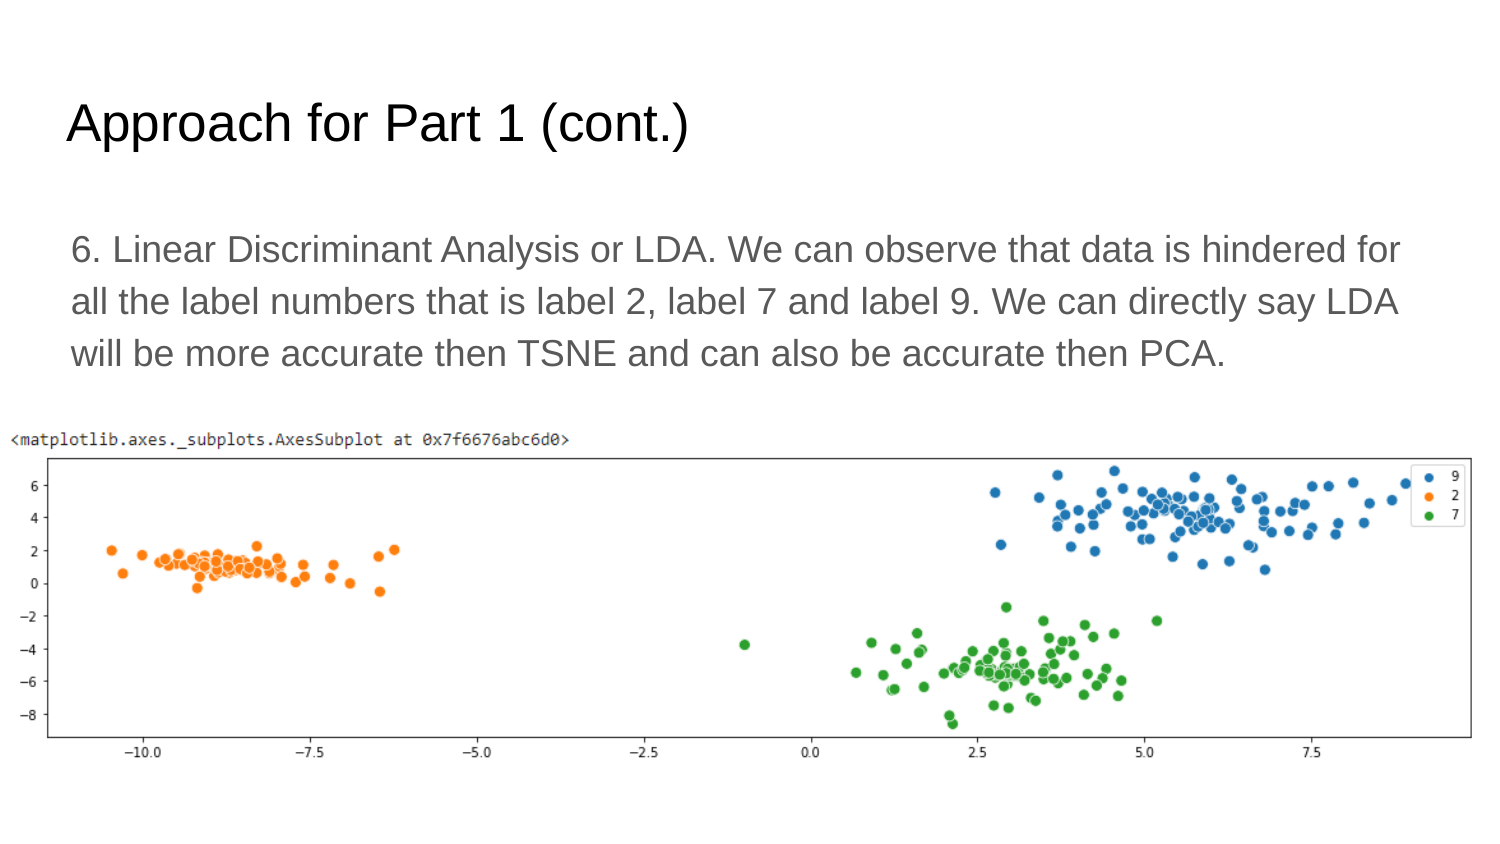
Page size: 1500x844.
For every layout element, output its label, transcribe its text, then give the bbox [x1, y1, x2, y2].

list 6. Linear Discriminant Analysis or LDA. We can observe that data is hindered for all the label numbers that is label 2, label 7 and label 9. We can directly say LDA will be more accurate then TSNE and can also be accurate then PCA. [37, 203, 1435, 406]
title Approach for Part 1 (cont.) [51, 72, 1449, 167]
picture [0, 421, 1500, 807]
